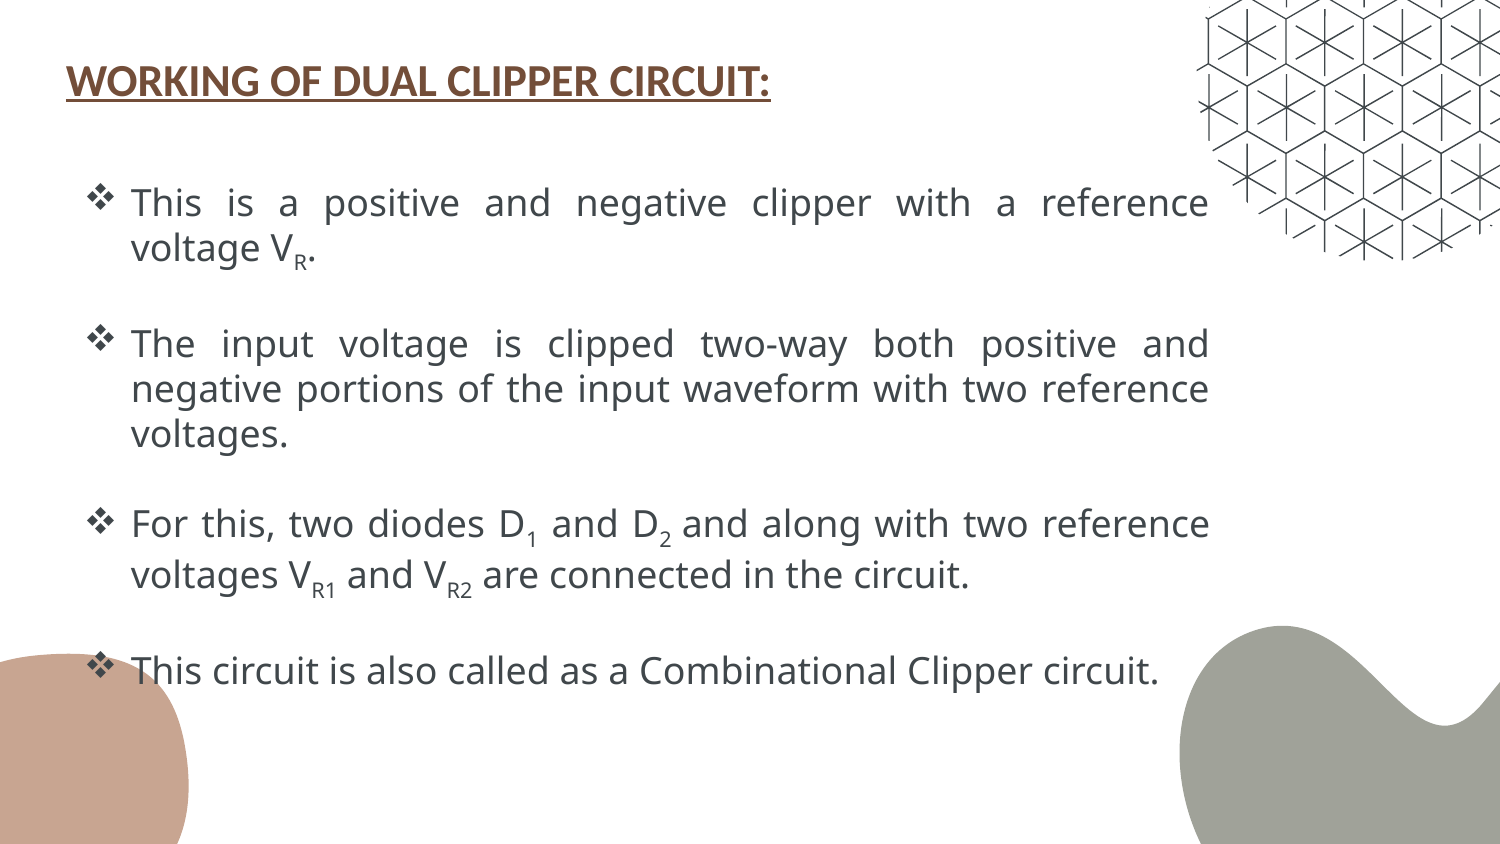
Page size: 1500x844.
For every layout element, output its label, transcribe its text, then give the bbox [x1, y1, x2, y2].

subtitle This is a positive and negative clipper with a reference voltage VR. The input voltage is clipped two-way both positive and negative portions of the input waveform with two reference voltages. For this, two diodes D1 and D2 and along with two reference voltages VR1 and VR2 are connected in the circuit. This circuit is also called as a Combinational Clipper circuit. [50, 113, 1226, 844]
text_box WORKING OF DUAL CLIPPER CIRCUIT: [32, 43, 944, 113]
